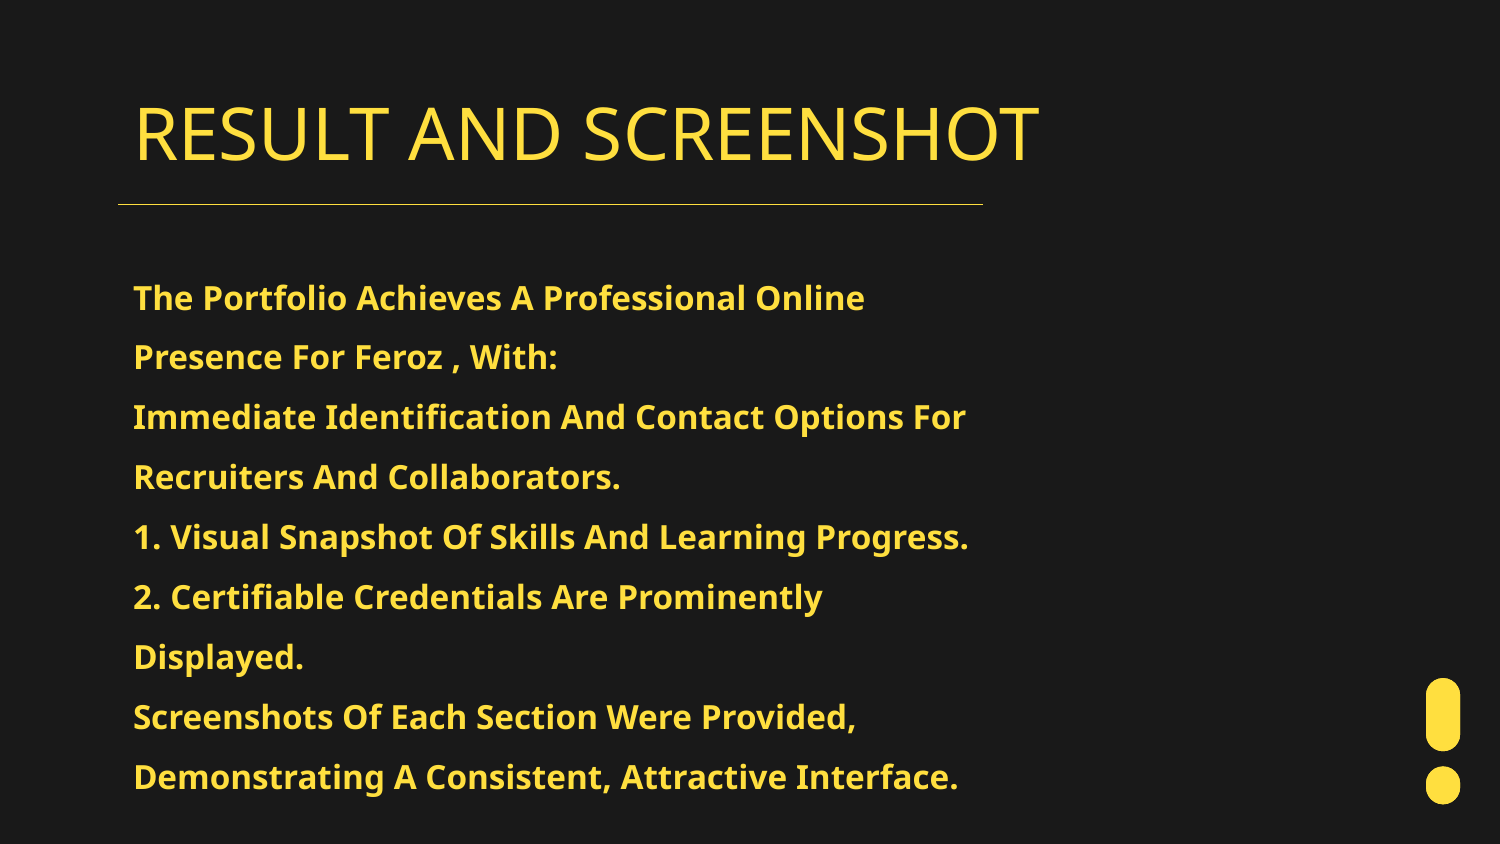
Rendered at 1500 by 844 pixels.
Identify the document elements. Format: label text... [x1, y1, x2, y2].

title RESULT AND SCREENSHOT [118, 72, 1382, 167]
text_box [1379, 723, 1500, 759]
subtitle The Portfolio Achieves A Professional Online Presence For Feroz , With: Immediate Identification And Contact Options For Recruiters And Collaborators. 1. Visual Snapshot Of Skills And Learning Progress. 2. Certifiable Credentials Are Prominently Displayed. Screenshots Of Each Section Were Provided, Demonstrating A Consistent, Attractive Interface. [118, 241, 1011, 736]
